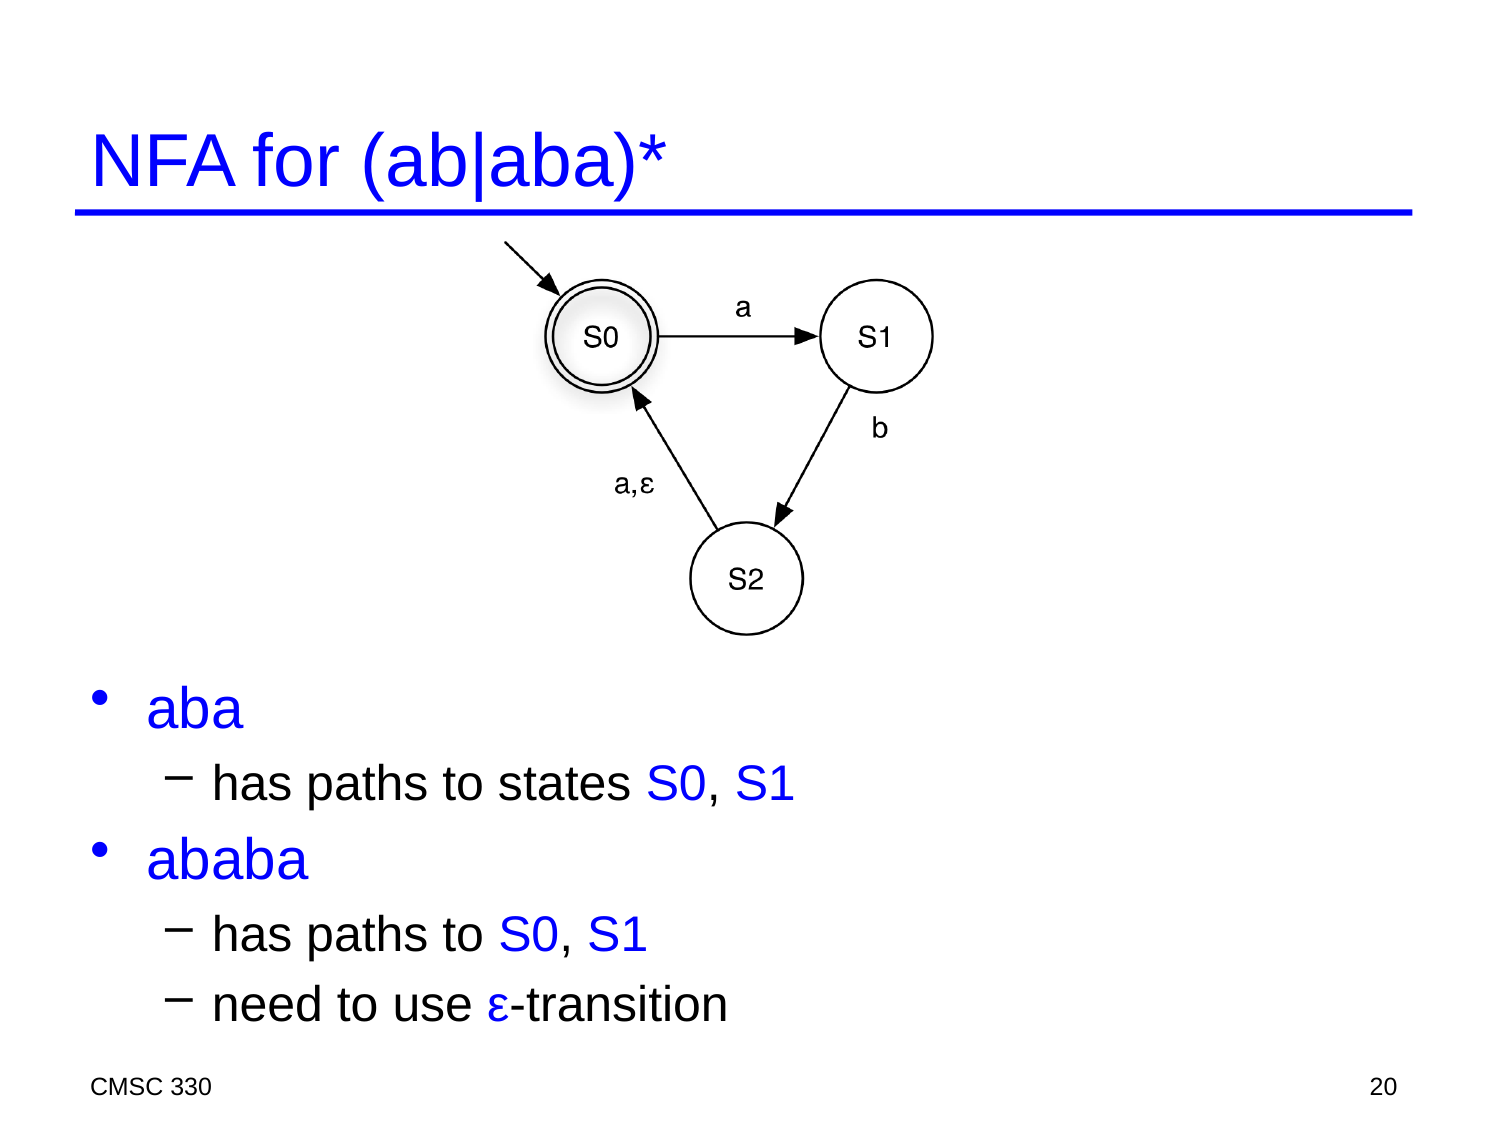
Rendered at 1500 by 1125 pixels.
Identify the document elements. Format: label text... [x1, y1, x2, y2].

list aba has paths to states S0, S1 ababa has paths to S0, S1 need to use ε-transition [74, 662, 1413, 1051]
slide_number 20 [1099, 1062, 1413, 1101]
title NFA for (ab|aba)* [74, 99, 1413, 213]
picture [499, 237, 937, 640]
footer CMSC 330 [74, 1062, 988, 1101]
